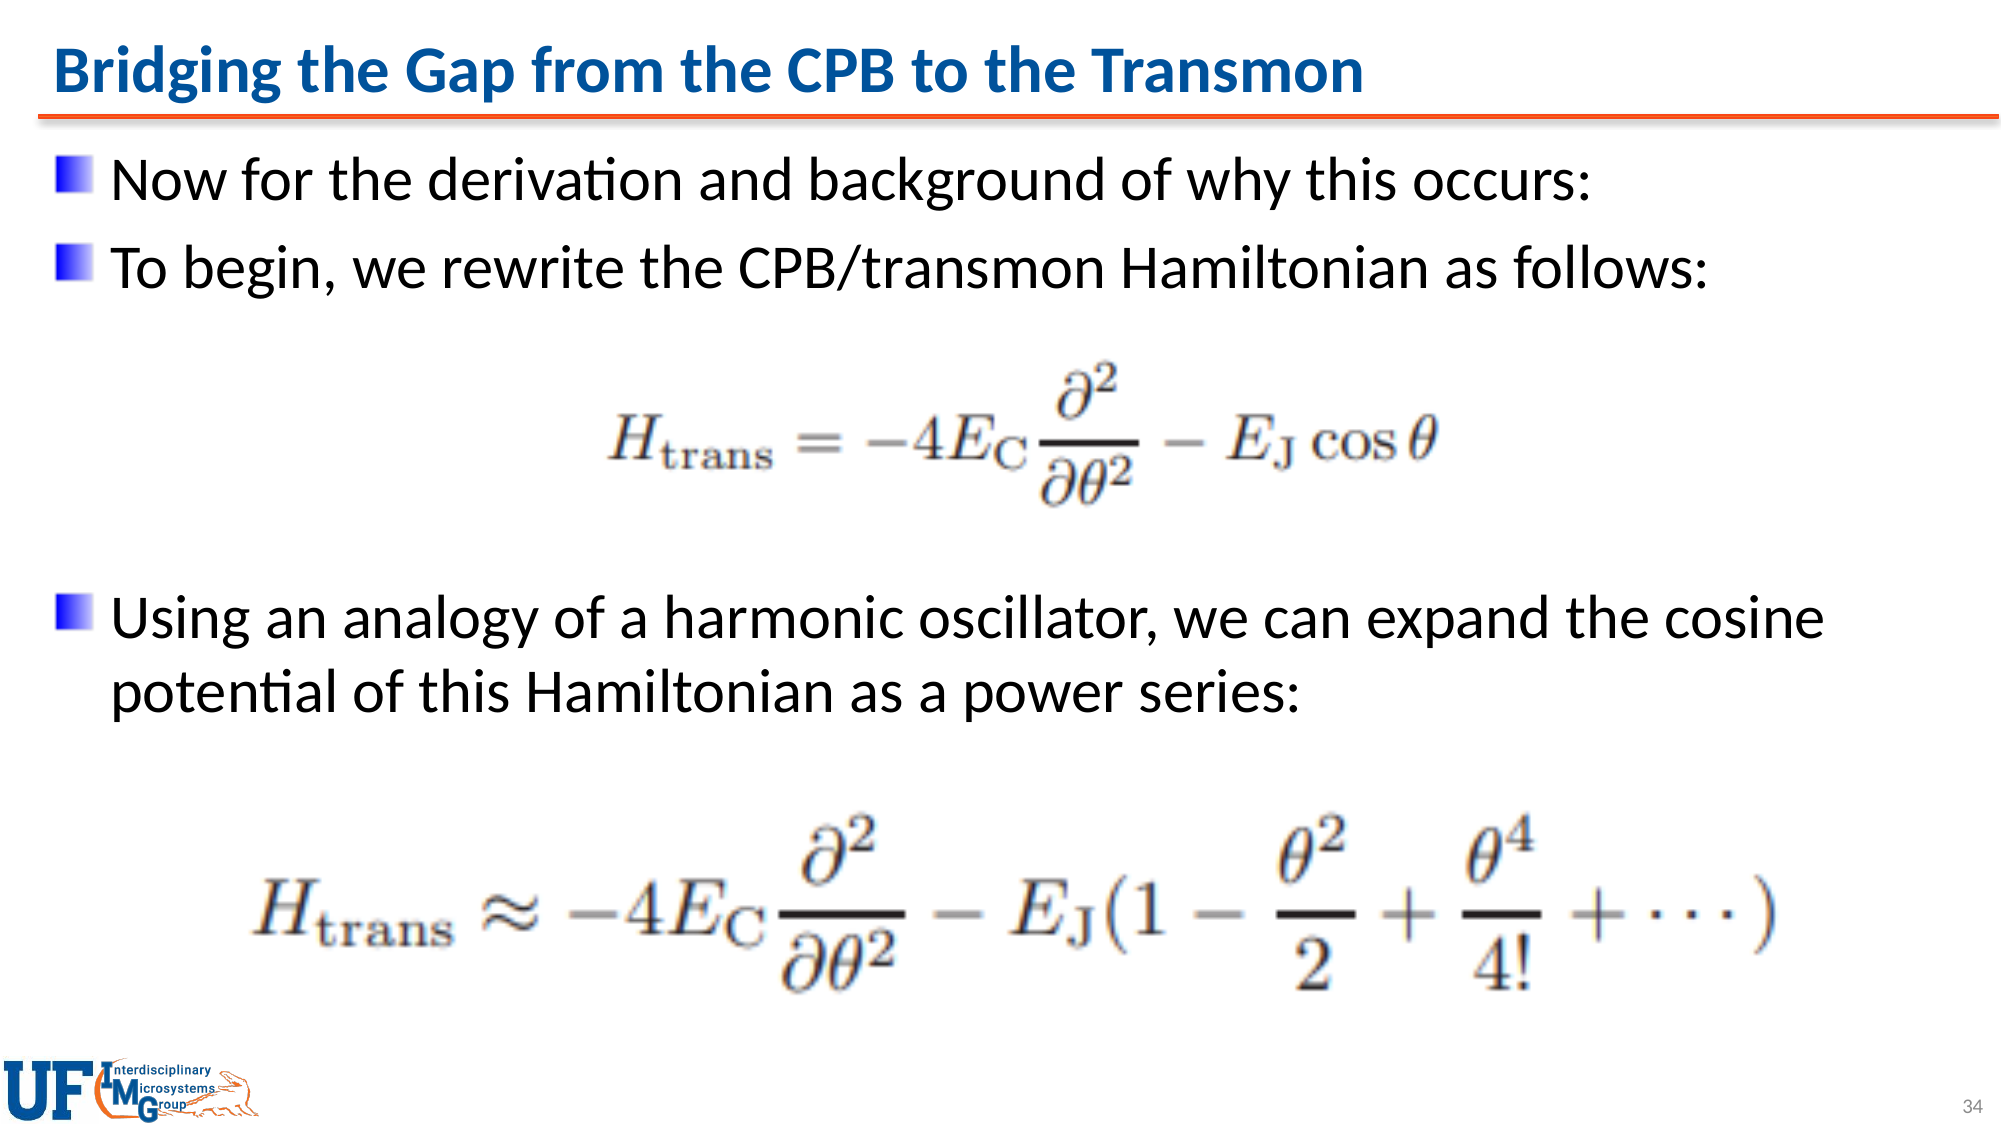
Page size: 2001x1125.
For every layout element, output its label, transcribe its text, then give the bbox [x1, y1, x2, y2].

picture [53, 153, 98, 198]
picture [160, 789, 1840, 1035]
picture [53, 591, 98, 635]
picture [53, 241, 98, 286]
picture [1, 1056, 264, 1125]
picture [495, 324, 1505, 545]
title Bridging the Gap from the CPB to the Transmon [38, 13, 1960, 119]
slide_number 34 [1798, 1086, 1999, 1124]
list Now for the derivation and background of why this occurs: To begin, we rewrite the CPB/transmon Hamiltonian as follows: Using an analogy of a harmonic oscillator, we can expand the cosine potential of this Hamiltonian as a power series: [38, 130, 1960, 1106]
